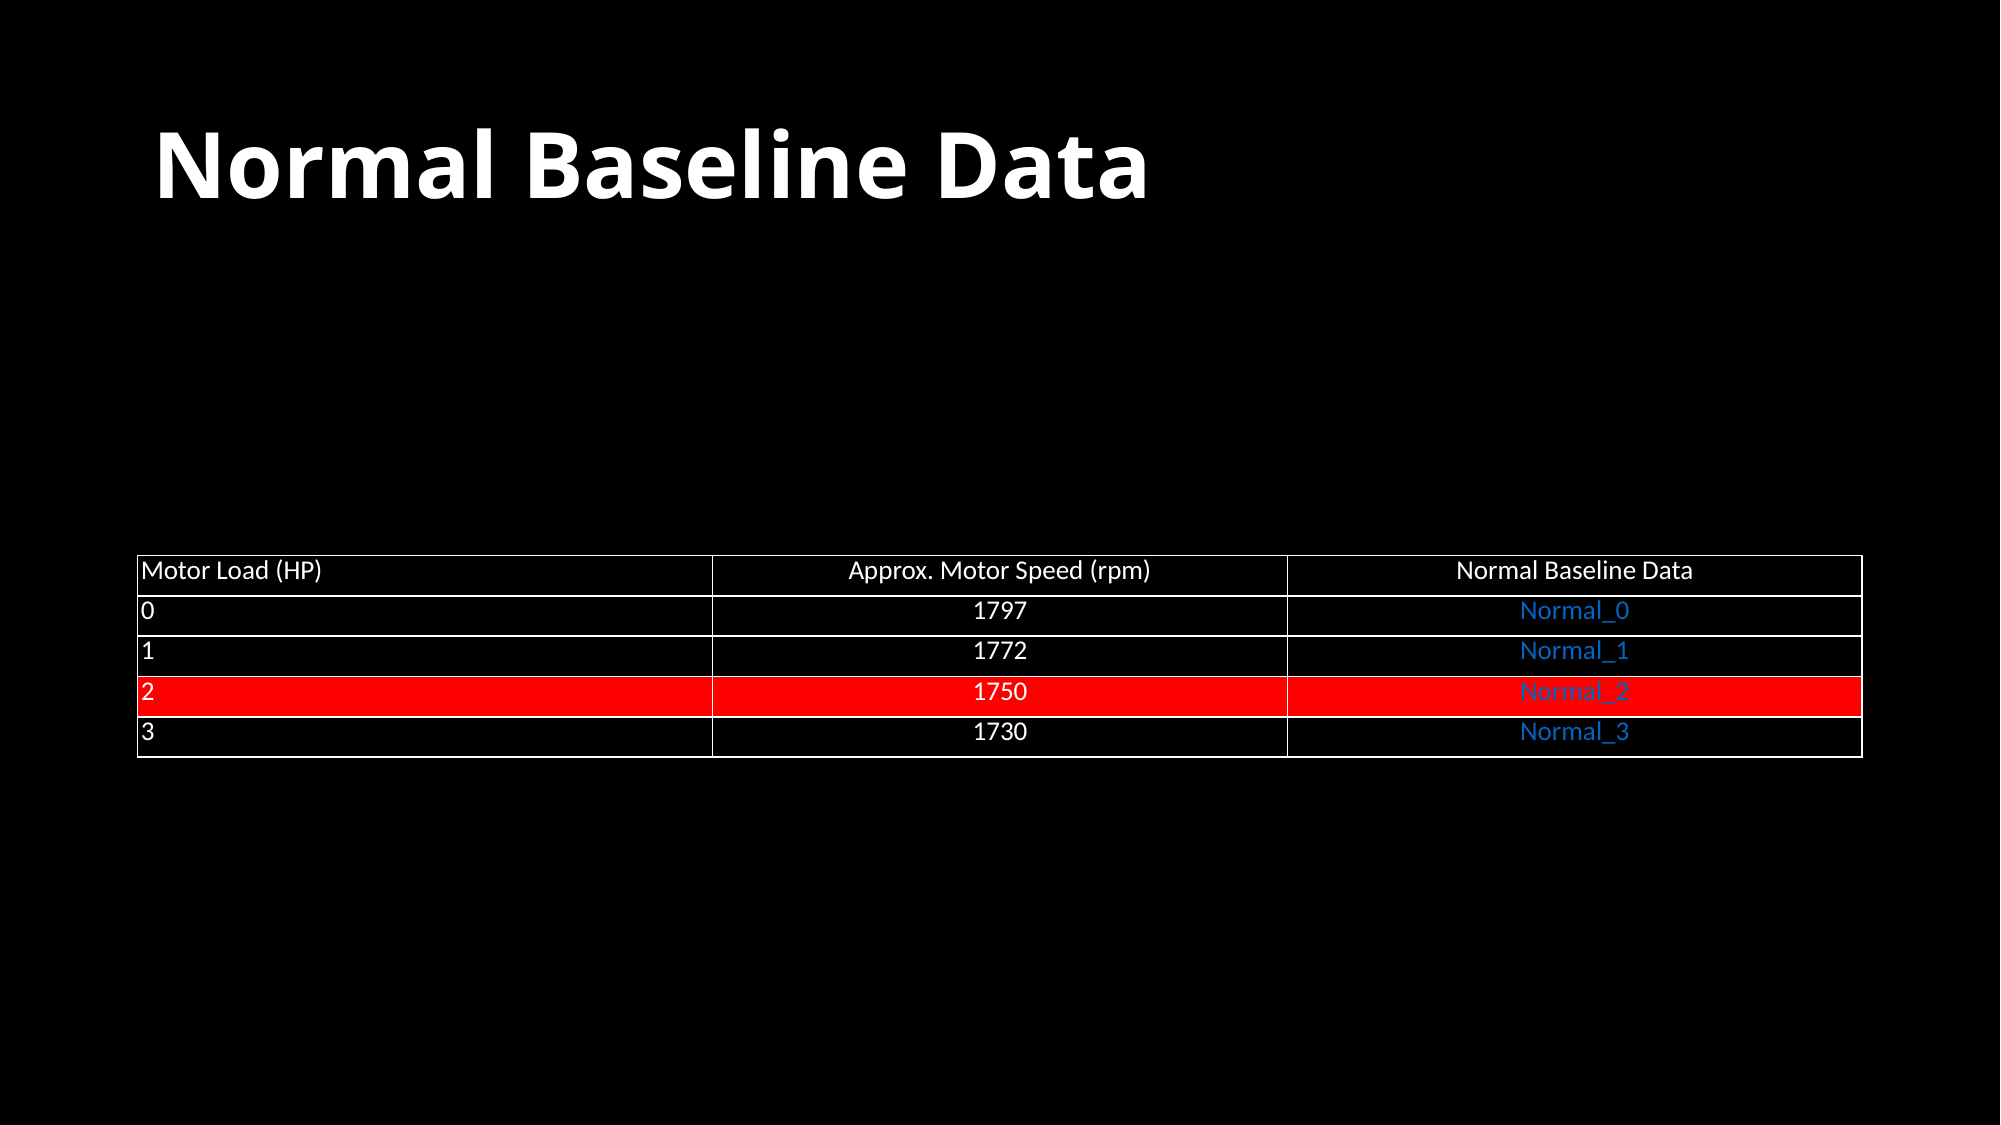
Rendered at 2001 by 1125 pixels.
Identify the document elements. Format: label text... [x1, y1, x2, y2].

table_cell 2 [138, 677, 712, 716]
table_cell Normal_2 [1288, 677, 1861, 716]
title Normal Baseline Data [137, 59, 1863, 278]
table_cell Normal_3 [1288, 718, 1861, 756]
table_cell 1730 [713, 718, 1287, 756]
table_cell Normal_1 [1288, 637, 1861, 676]
table_cell 1797 [713, 597, 1287, 635]
table_cell 3 [138, 718, 712, 756]
table_cell 1772 [713, 637, 1287, 676]
table_cell 1 [138, 637, 712, 676]
table_cell Normal_0 [1288, 597, 1861, 635]
table_header Motor Load (HP) [138, 556, 712, 595]
table_cell 0 [138, 597, 712, 635]
table_header Approx. Motor Speed (rpm) [713, 556, 1287, 595]
table_cell 1750 [713, 677, 1287, 716]
table_header Normal Baseline Data [1288, 556, 1861, 595]
